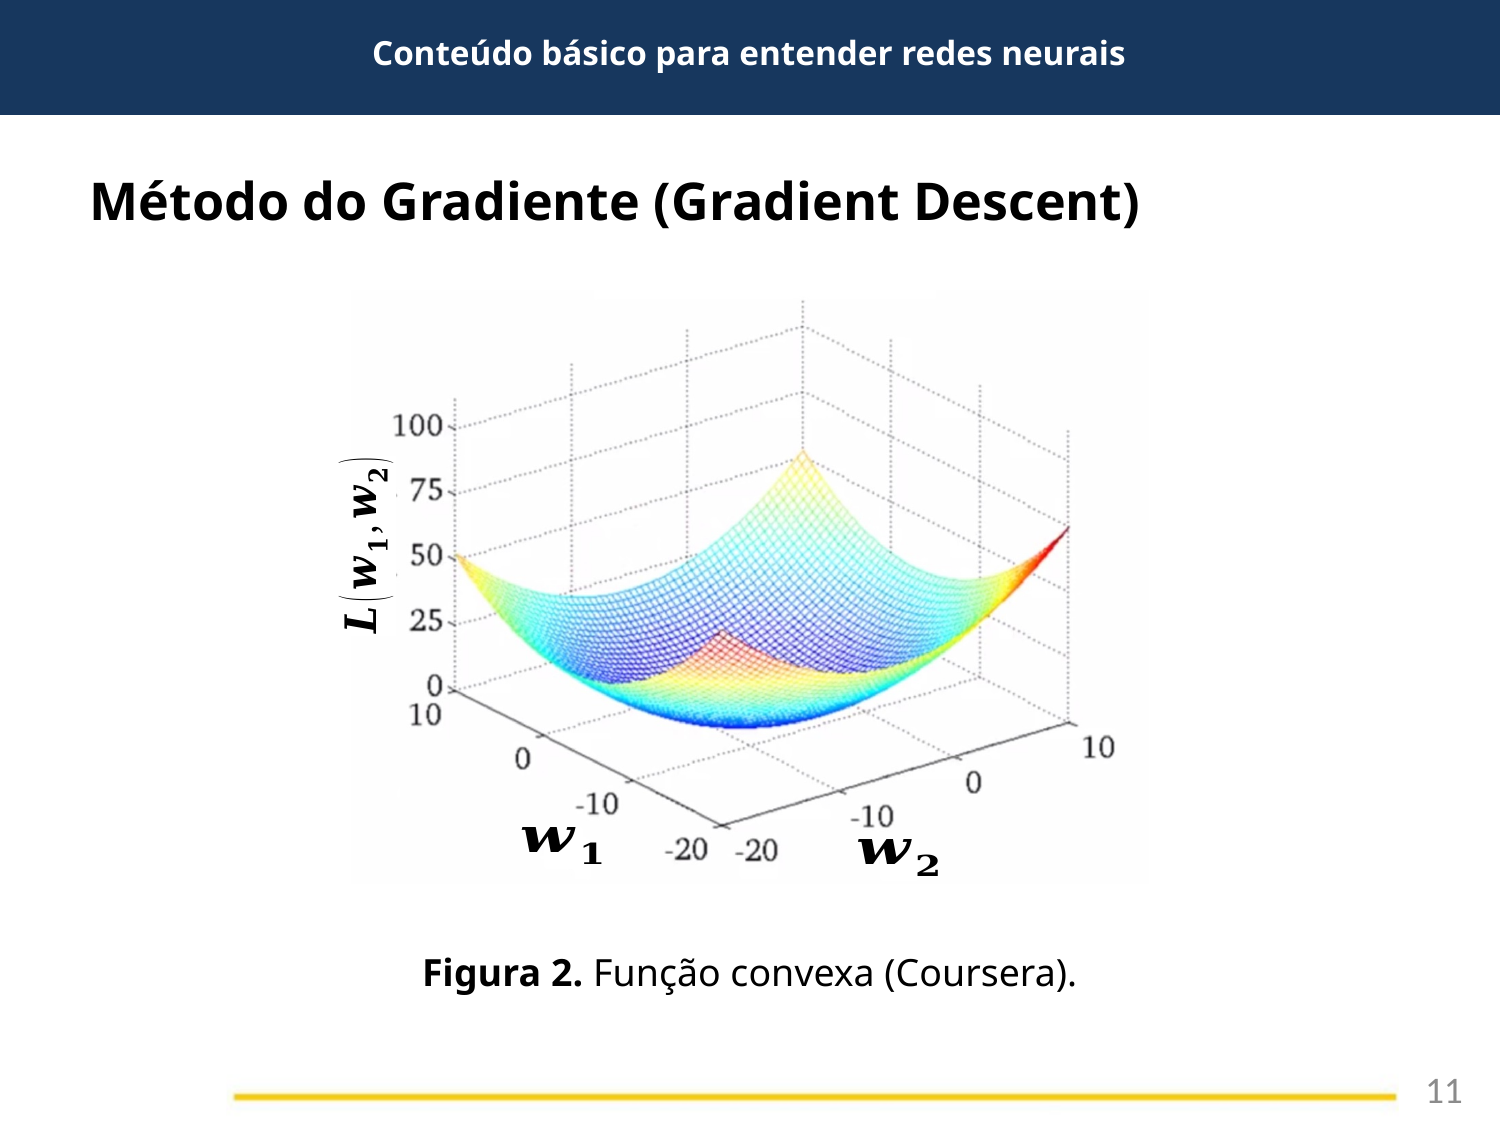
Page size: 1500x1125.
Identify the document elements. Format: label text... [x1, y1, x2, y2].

text_box Figura 2. Função convexa (Coursera). [407, 941, 1093, 1002]
list Método do Gradiente (Gradient Descent) [74, 160, 1425, 1036]
text_box Conteúdo básico para entender redes neurais [0, 0, 1500, 115]
slide_number 11 [1403, 1058, 1478, 1119]
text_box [335, 290, 1149, 884]
picture [226, 1035, 1399, 1125]
